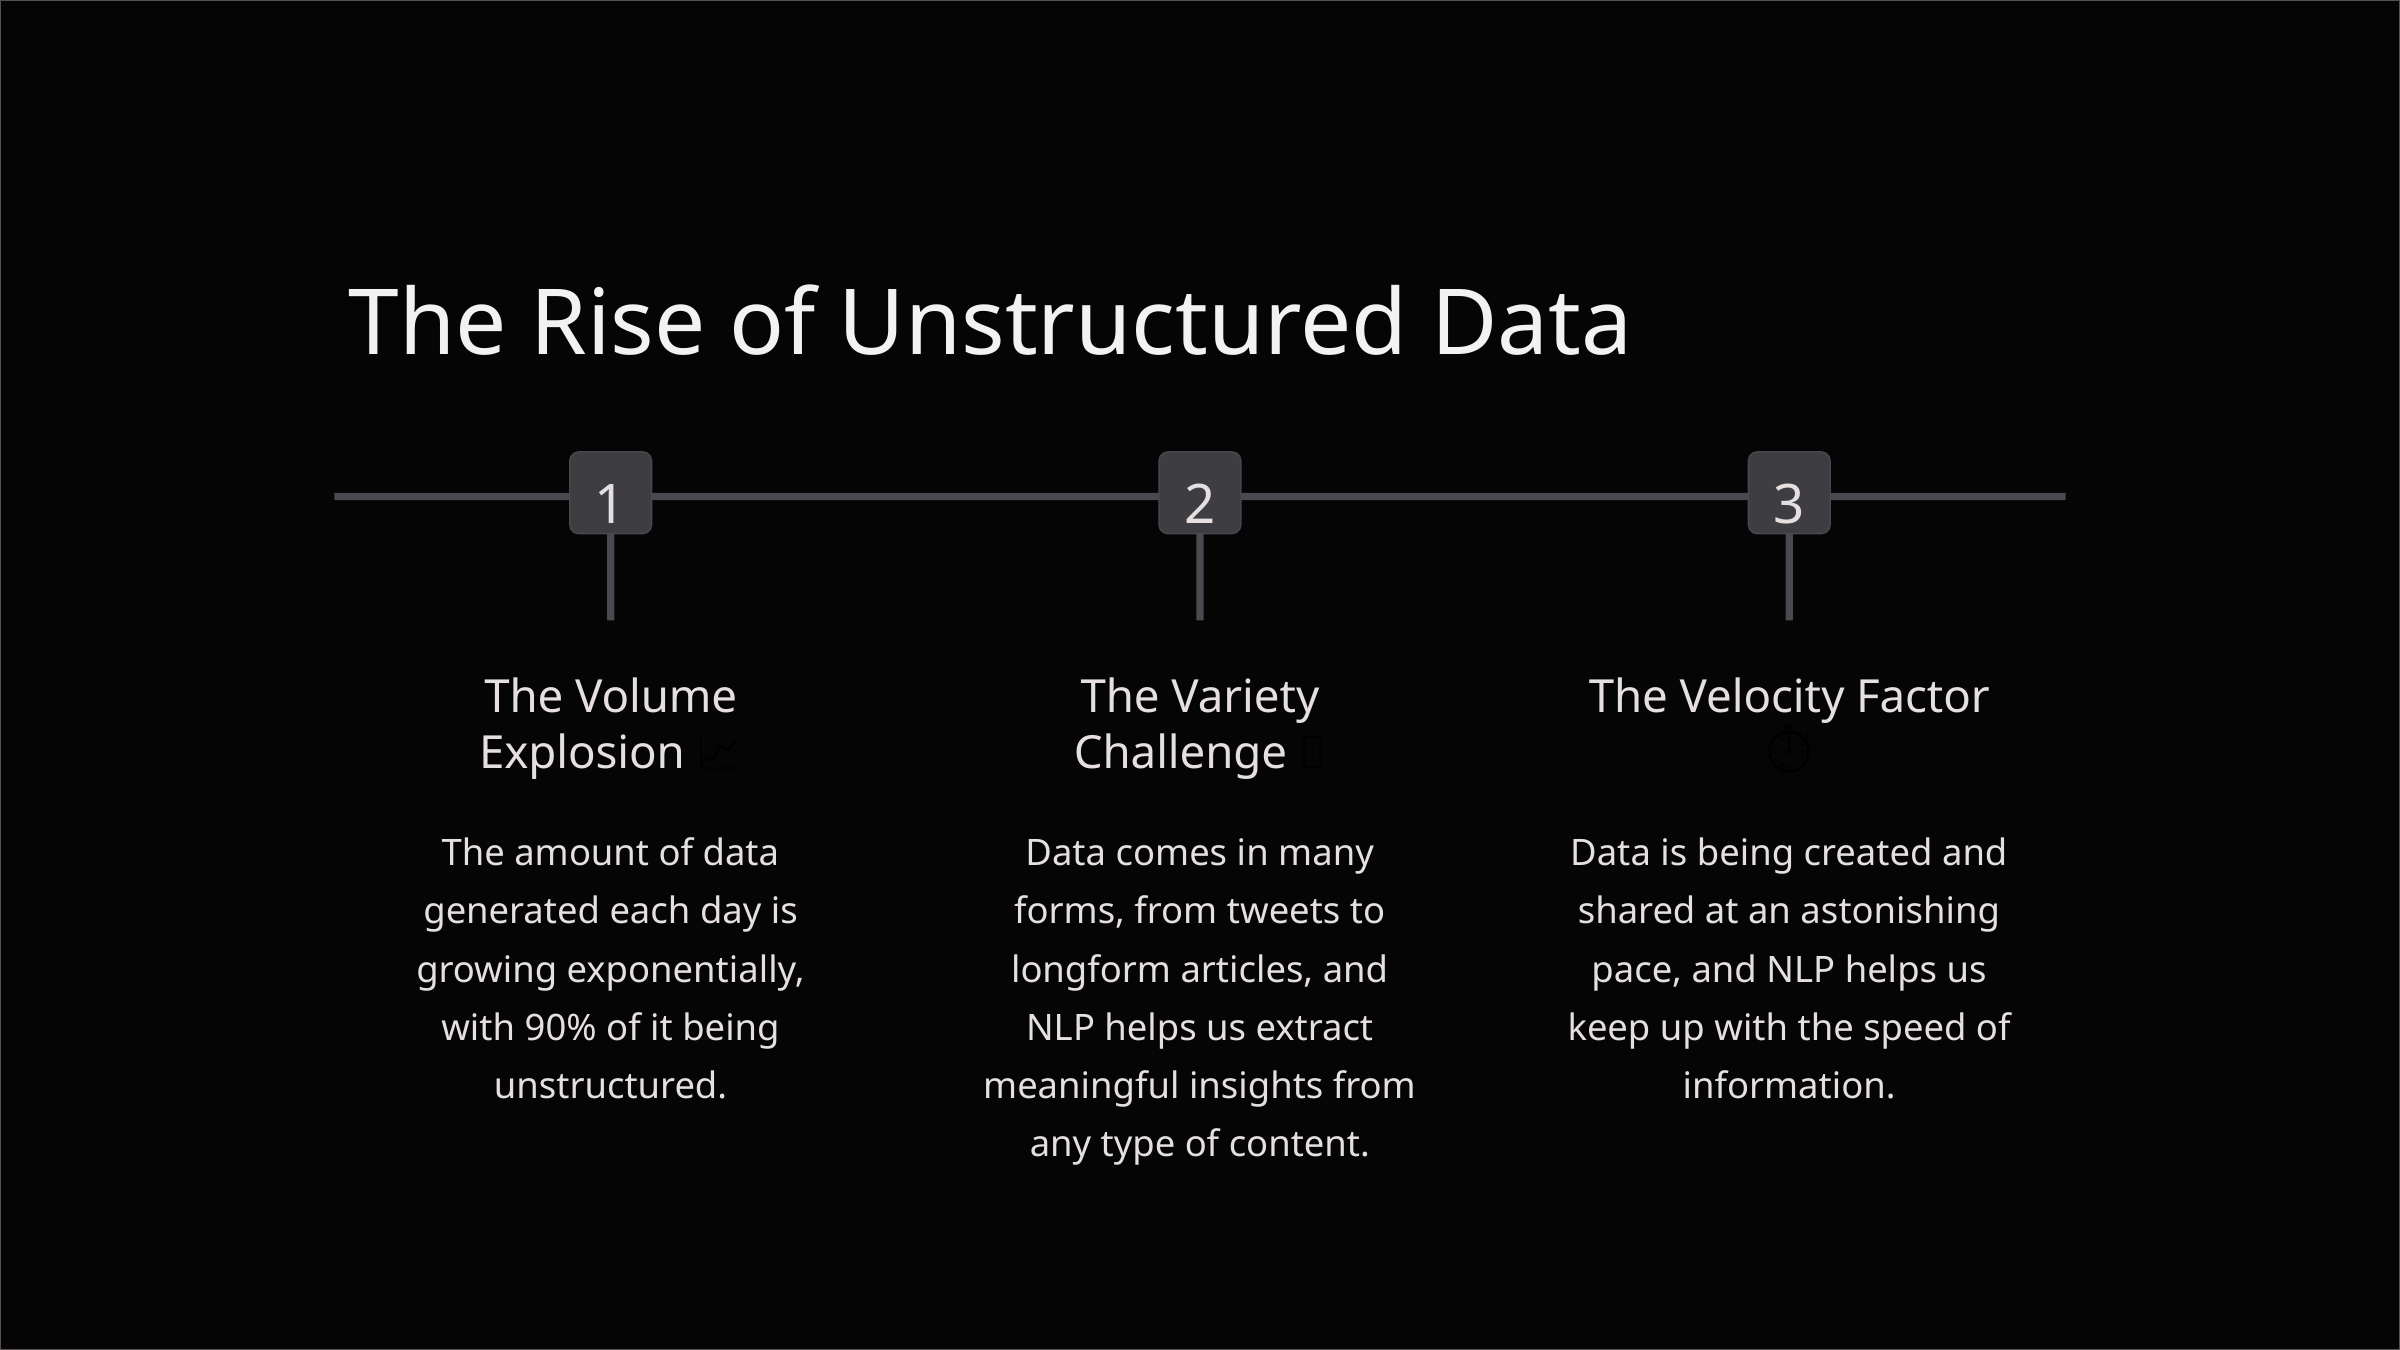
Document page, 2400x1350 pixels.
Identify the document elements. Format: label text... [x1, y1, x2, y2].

text_box 1 [602, 458, 619, 527]
text_box [569, 451, 652, 534]
text_box The amount of data generated each day is growing exponentially, with 90% of it being unstructured. [370, 807, 851, 1041]
text_box [1158, 451, 1241, 534]
text_box [1196, 534, 1204, 621]
text_box Data comes in many forms, from tweets to longform articles, and NLP helps us extract meaningful insights from any type of content. [960, 807, 1440, 1099]
text_box [1785, 534, 1793, 621]
text_box The Volume Explosion 📈 [370, 656, 851, 771]
text_box 3 [1772, 458, 1806, 527]
text_box [652, 492, 1158, 501]
text_box The Rise of Unstructured Data [334, 251, 1667, 366]
text_box The Velocity Factor ⏱️ [1549, 656, 2030, 771]
text_box [1831, 492, 2066, 501]
text_box The Variety Challenge 🌀 [960, 656, 1440, 771]
text_box [1241, 492, 1748, 501]
text_box [607, 534, 615, 621]
text_box [334, 492, 569, 501]
text_box Data is being created and shared at an astonishing pace, and NLP helps us keep up with the speed of information. [1549, 807, 2030, 1099]
text_box [0, 0, 2400, 1350]
text_box 2 [1184, 458, 1216, 527]
text_box [1748, 451, 1831, 534]
